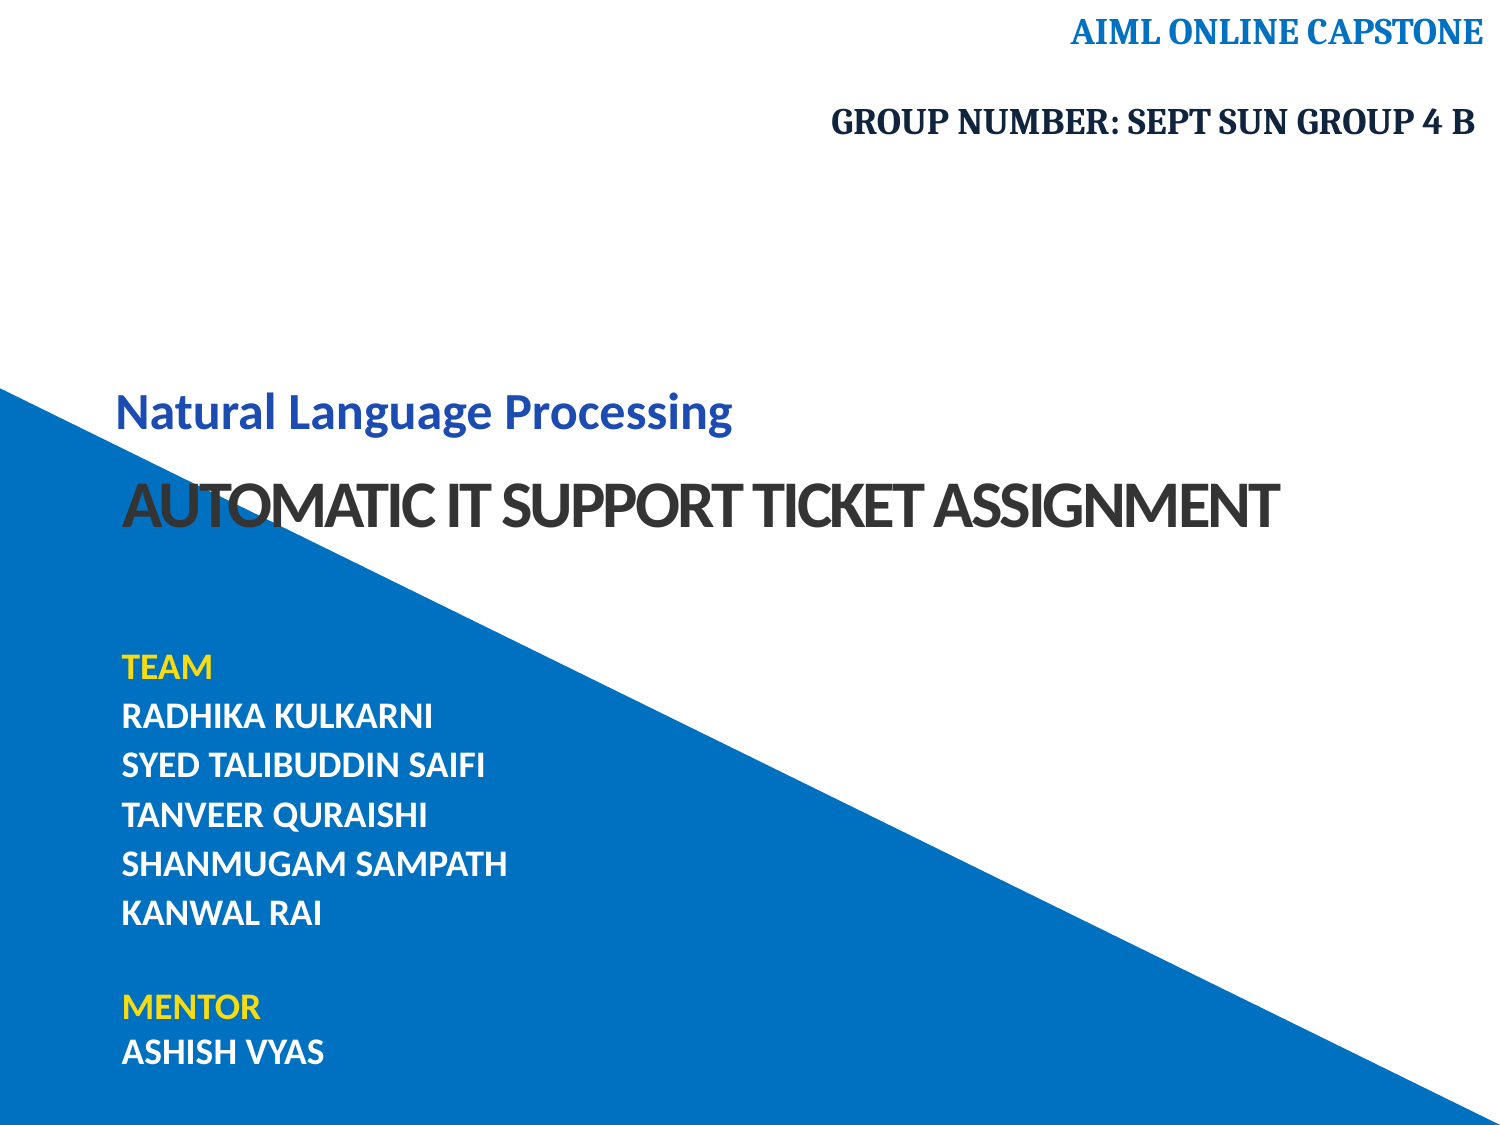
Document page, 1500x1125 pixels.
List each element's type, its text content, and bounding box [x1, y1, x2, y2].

list Natural Language Processing [100, 362, 1329, 470]
text_box TEAM RADHIKA KULKARNI SYED TALIBUDDIN SAIFI TANVEER QURAISHI SHANMUGAM SAMPATH KANWAL RAI MENTOR ASHISH VYAS [114, 634, 516, 1080]
title AUTOMATIC IT SUPPORT TICKET ASSIGNMENT [100, 429, 1500, 835]
text_box AIML ONLINE CAPSTONE GROUP NUMBER: SEPT SUN GROUP 4 B [747, 0, 1499, 150]
